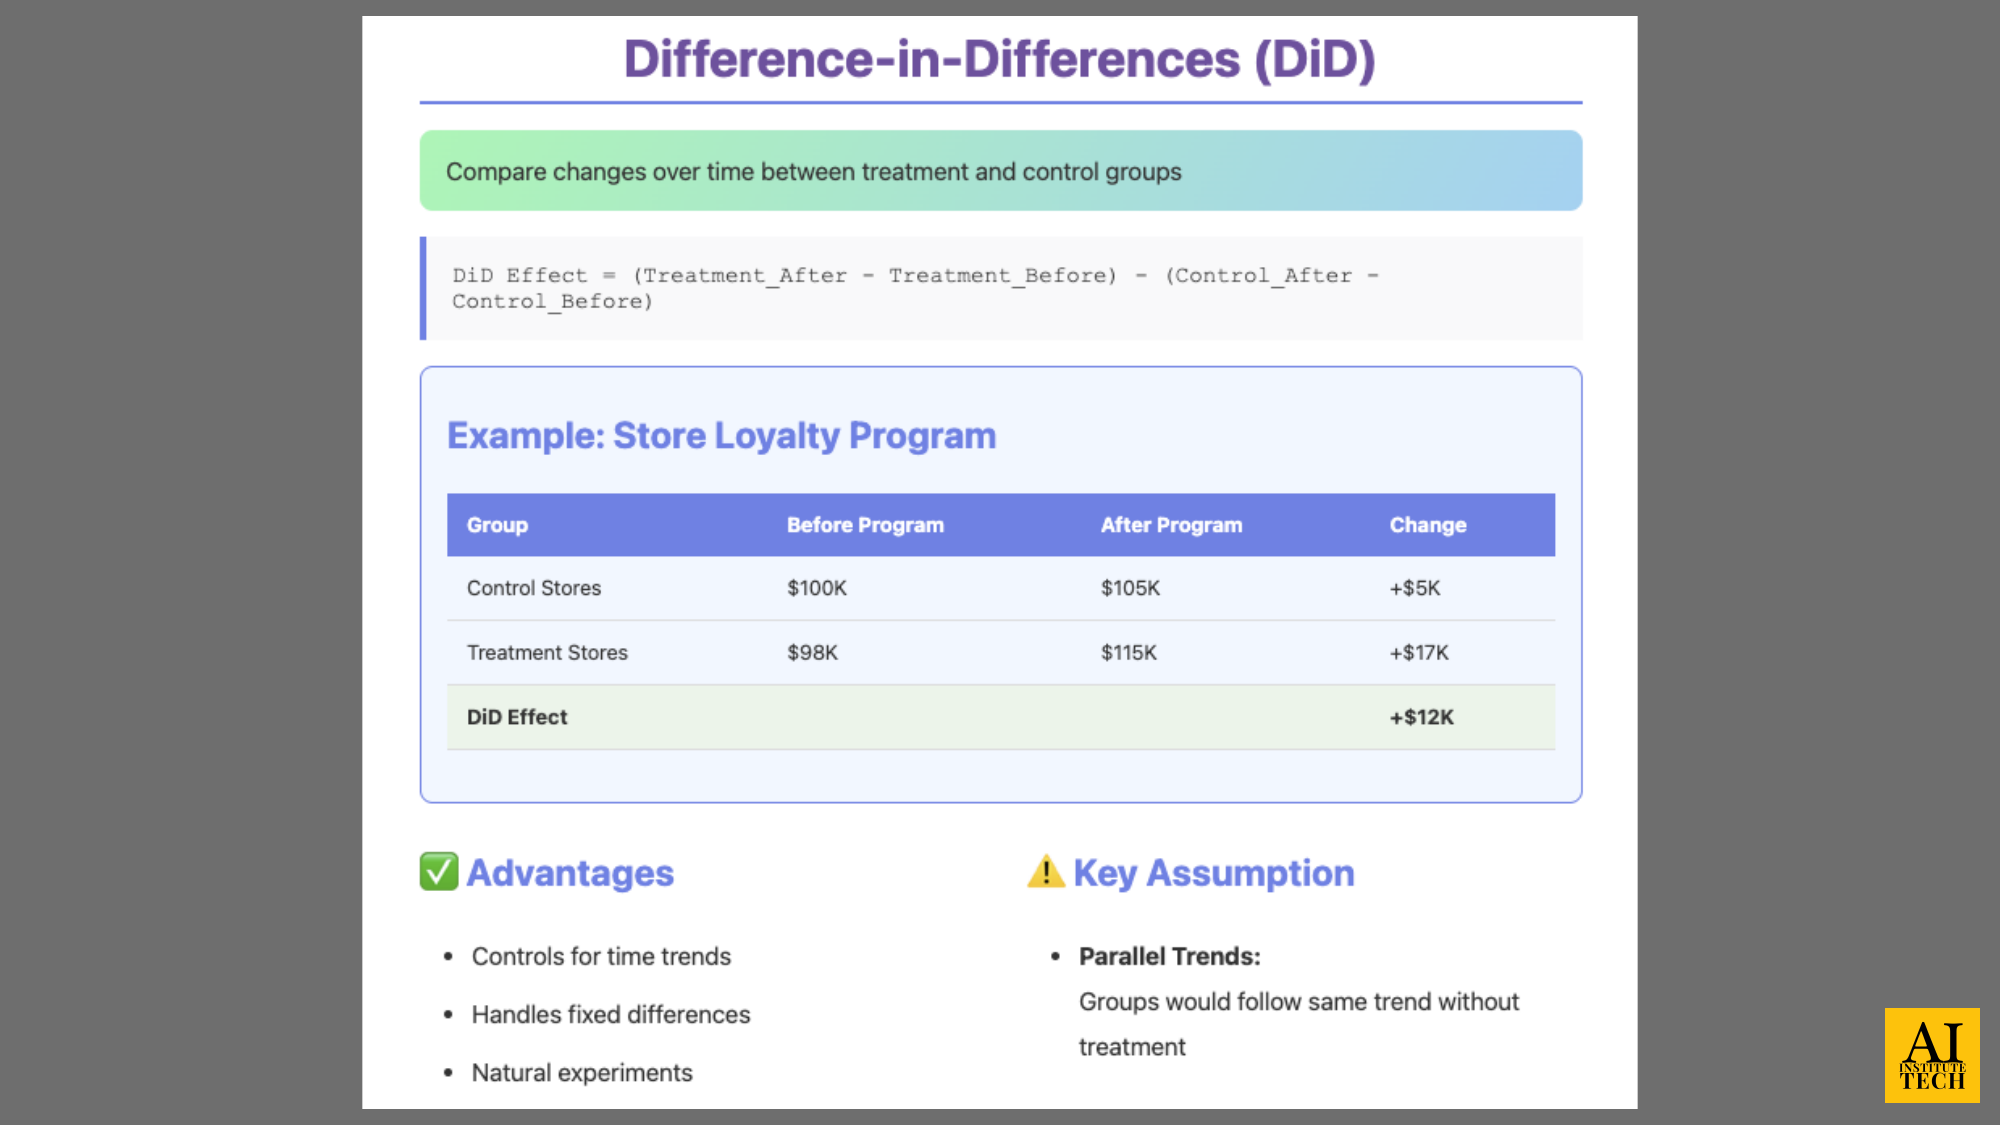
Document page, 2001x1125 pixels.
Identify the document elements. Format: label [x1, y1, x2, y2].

picture [1885, 1008, 1980, 1103]
list [361, 15, 1639, 1110]
